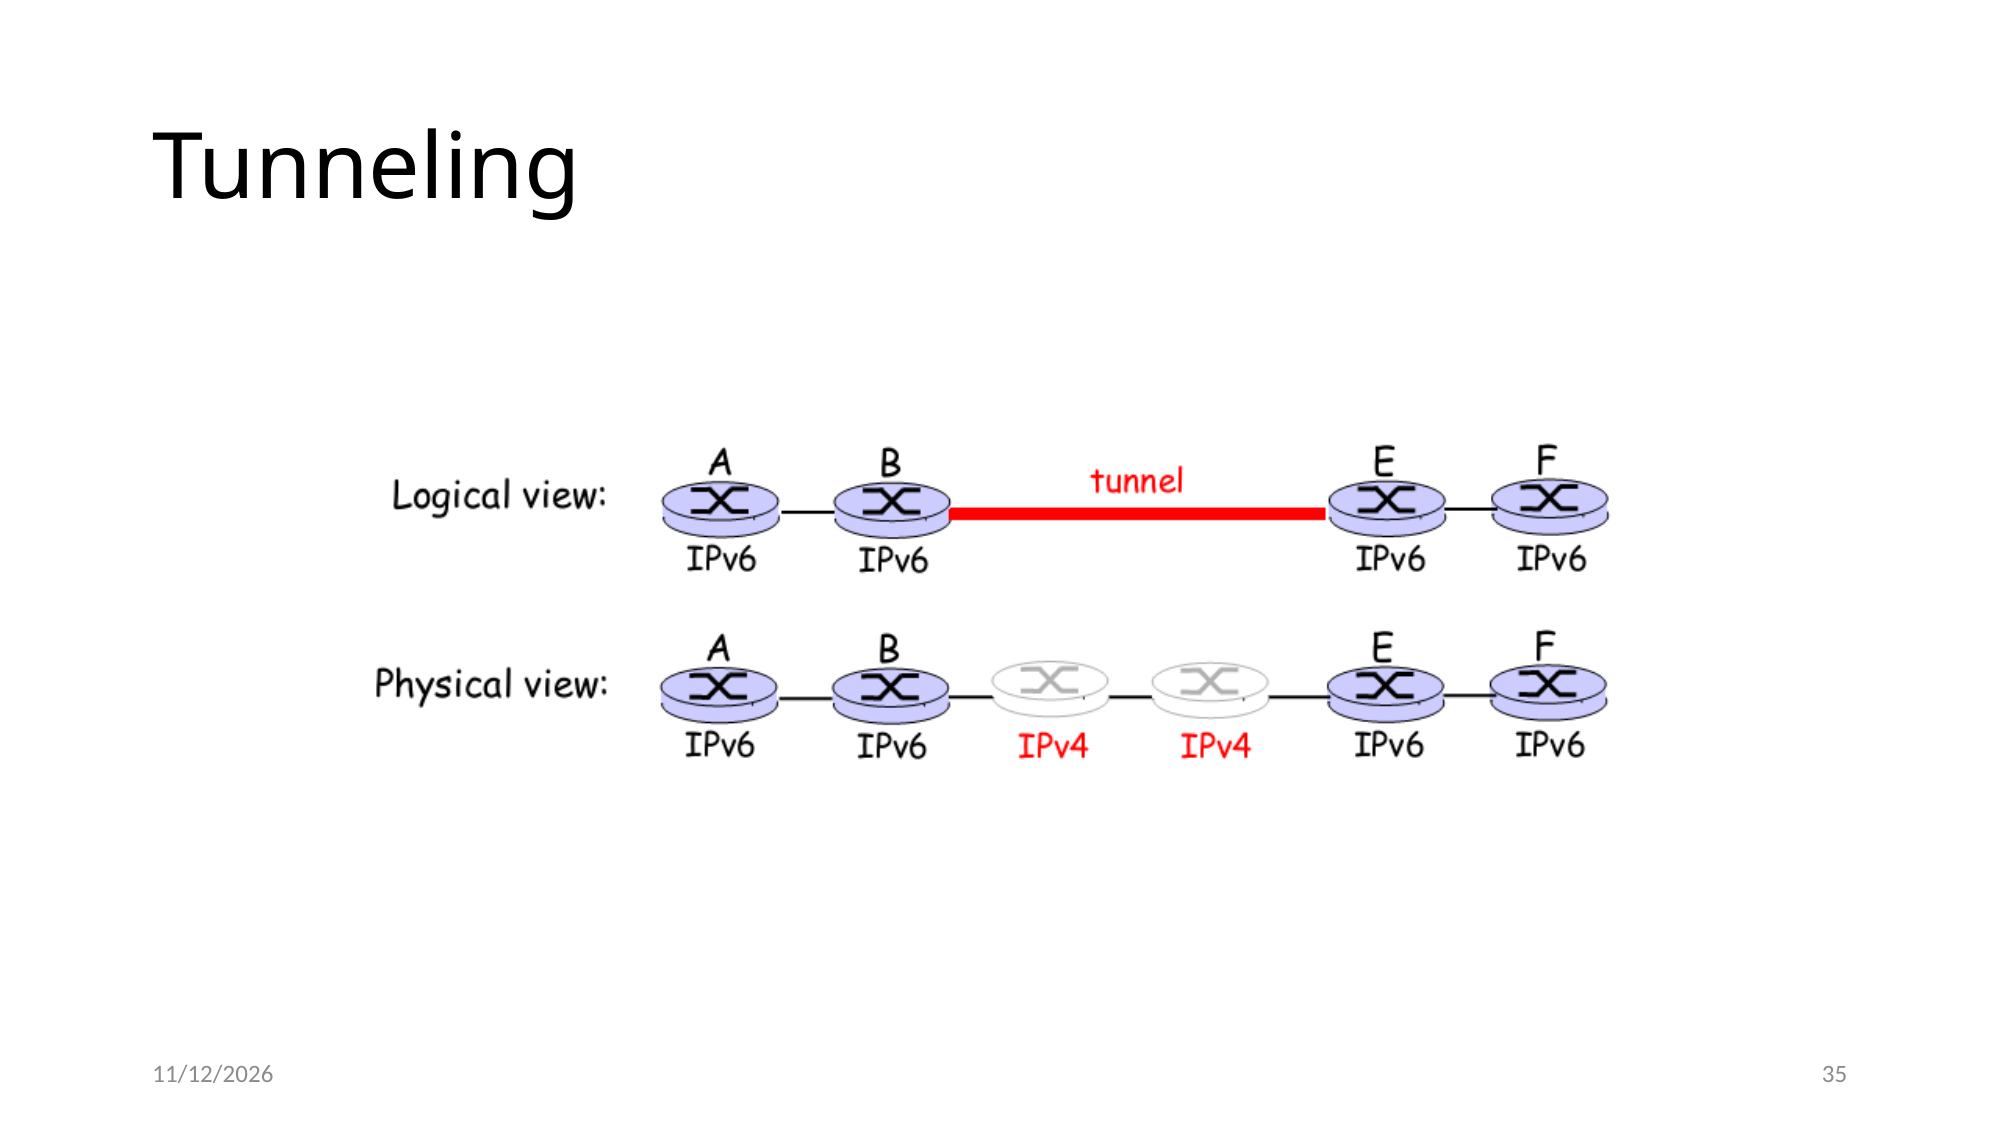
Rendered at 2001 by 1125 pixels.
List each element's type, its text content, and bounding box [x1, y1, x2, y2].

title Tunneling [137, 59, 1863, 278]
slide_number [137, 1042, 588, 1103]
slide_number 35 [1412, 1042, 1863, 1103]
picture [372, 425, 1637, 784]
